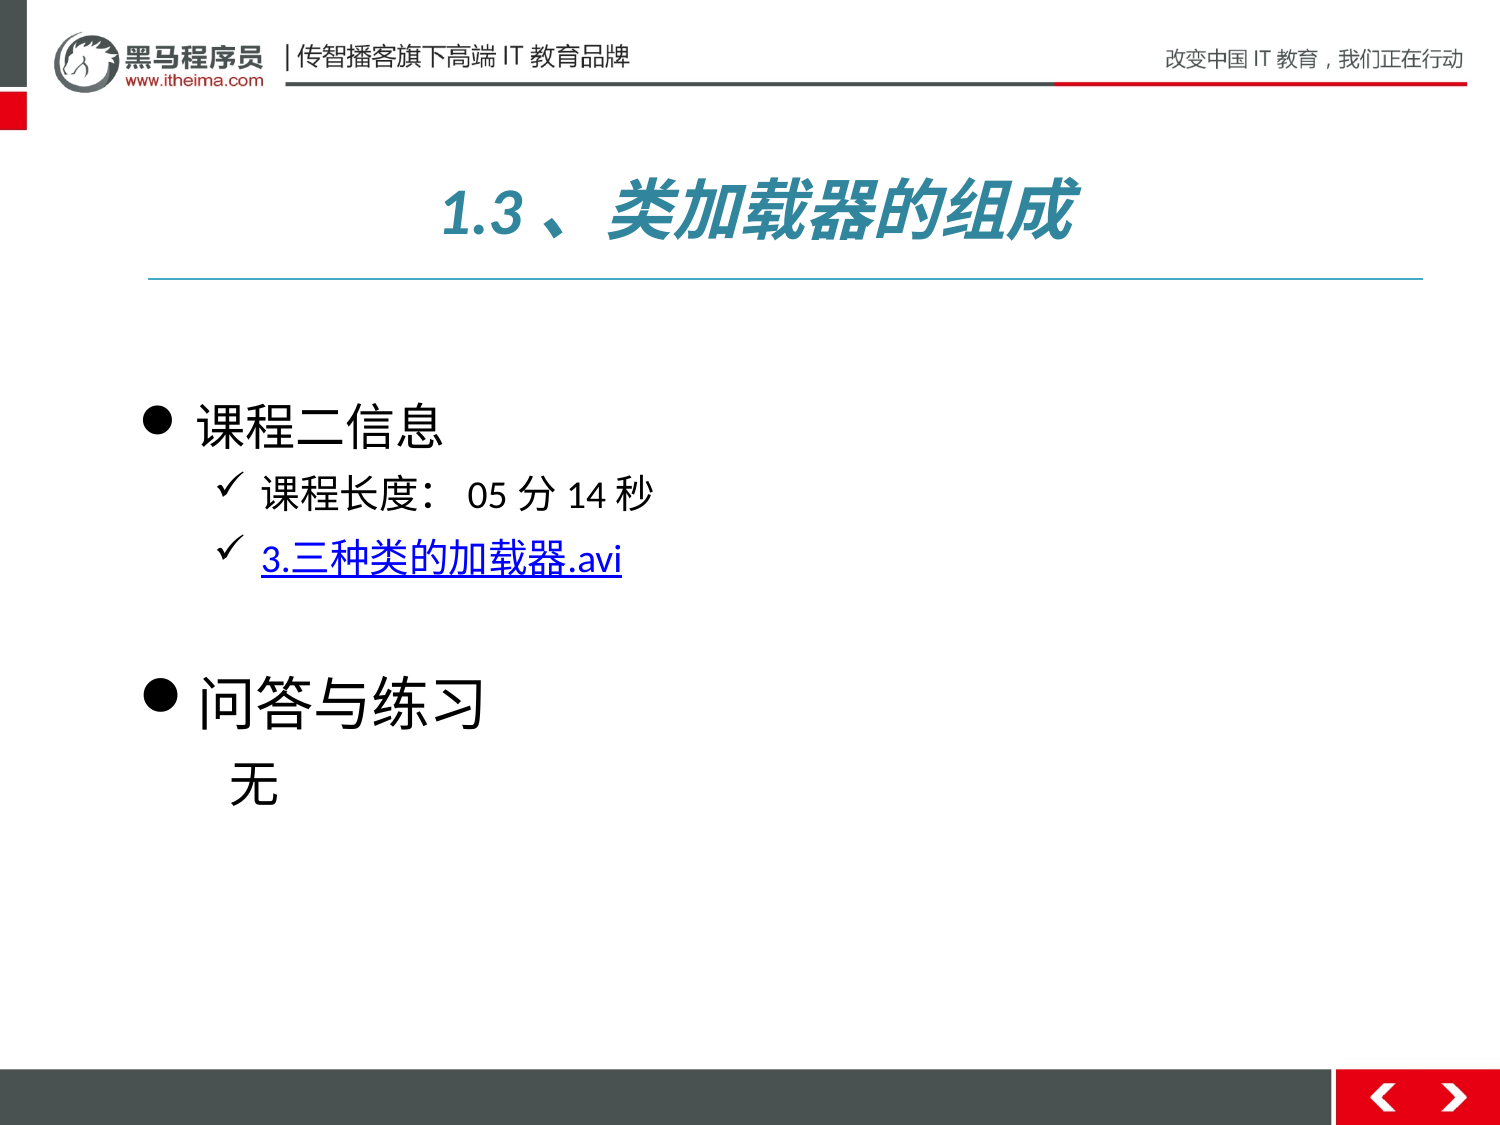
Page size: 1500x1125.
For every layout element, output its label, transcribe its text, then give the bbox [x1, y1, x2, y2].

text_box 课程二信息 课程长度：05分14秒 3.三种类的加载器.avi 问答与练习 无 [123, 315, 1387, 1024]
picture [0, 0, 1500, 1125]
title 1.3、类加载器的组成 [123, 160, 1387, 315]
